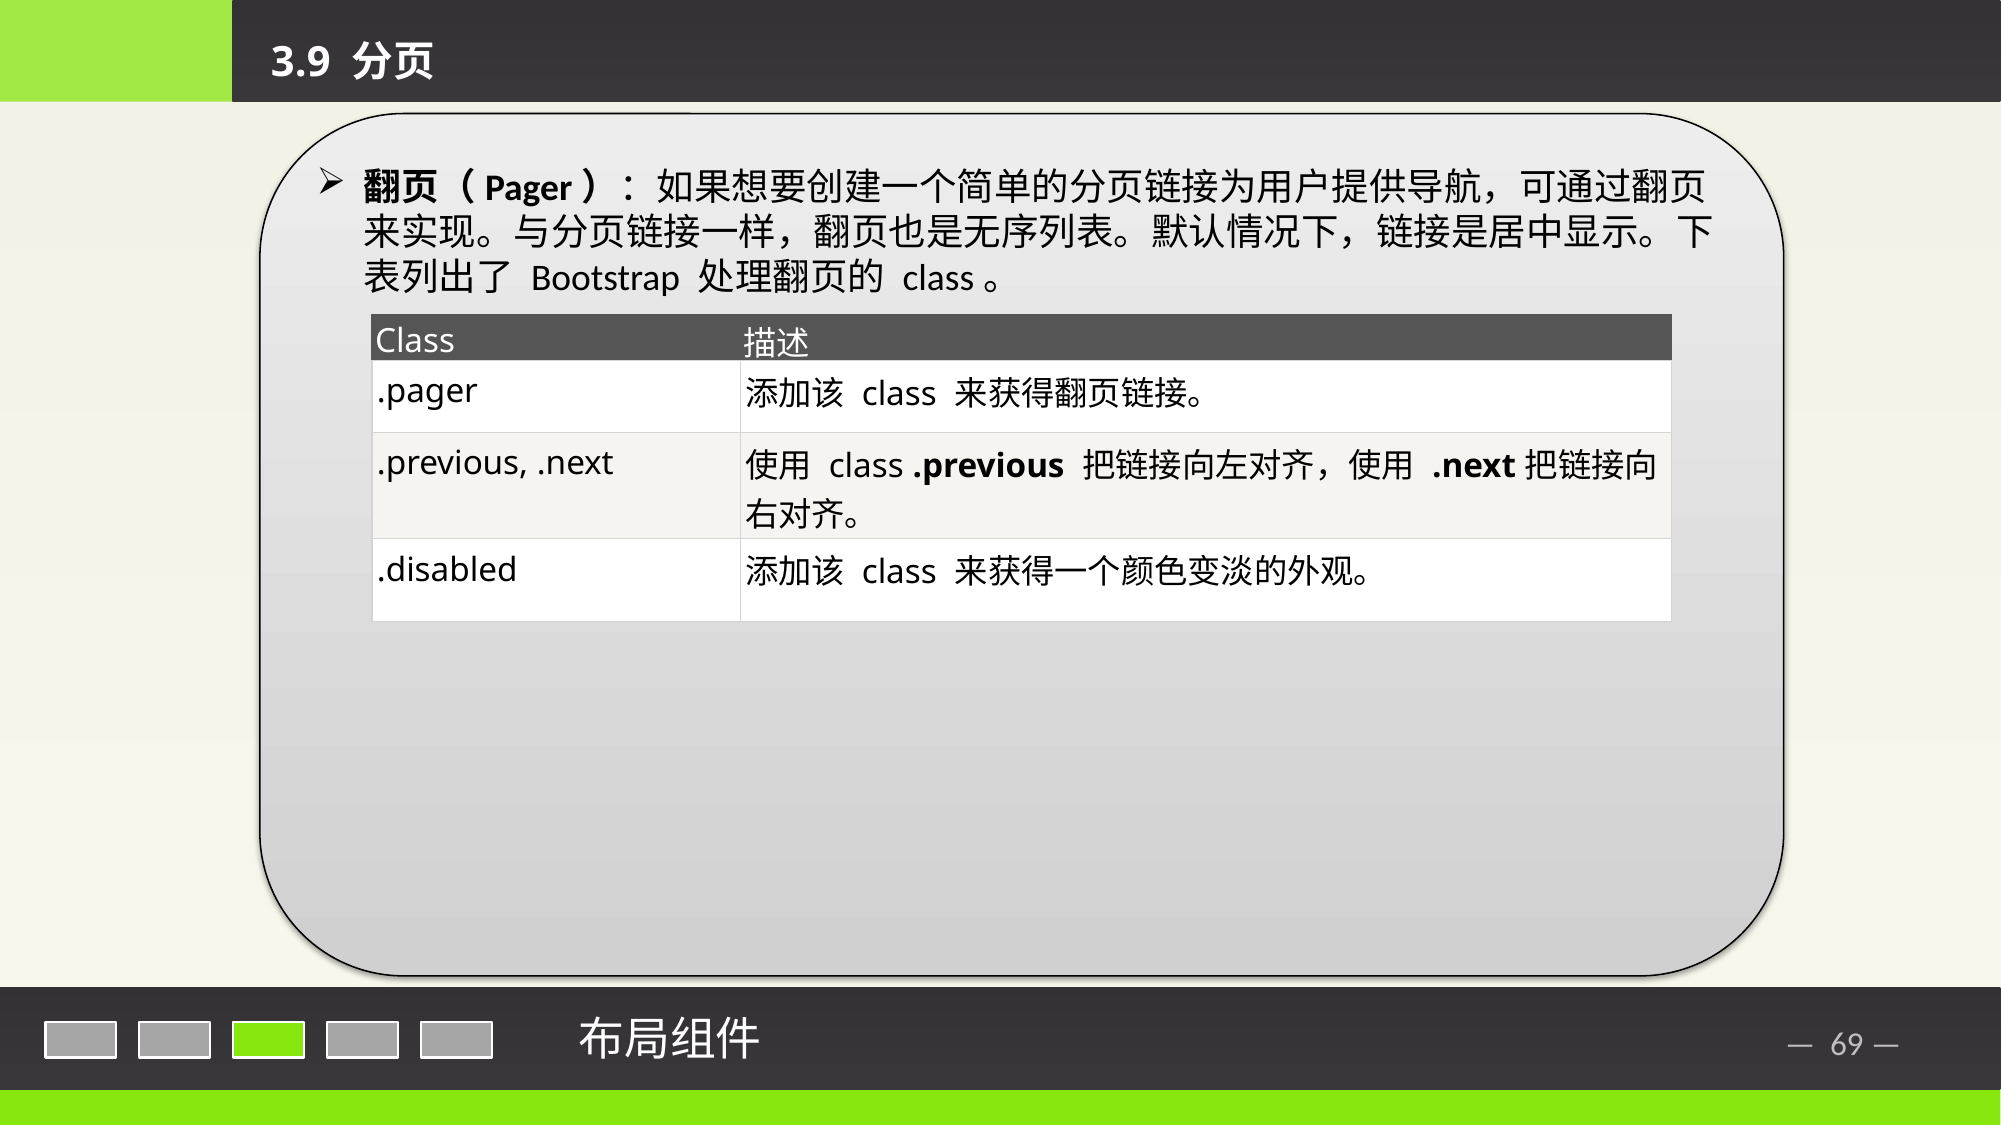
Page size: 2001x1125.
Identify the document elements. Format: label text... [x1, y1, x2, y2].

table_cell .pager [373, 361, 740, 432]
table_cell .disabled [373, 539, 740, 621]
table_cell 使用 class .previous 把链接向左对齐，使用 .next把链接向右对齐。 [741, 433, 1671, 538]
table_cell 添加该 class 来获得一个颜色变淡的外观。 [741, 539, 1671, 621]
table_header Class [373, 315, 740, 360]
table_cell 添加该 class 来获得翻页链接。 [741, 361, 1671, 432]
text_box 3.9 分页 [256, 27, 871, 93]
text_box 翻页（Pager）：如果想要创建一个简单的分页链接为用户提供导航，可通过翻页来实现。与分页链接一样，翻页也是无序列表。默认情况下，链接是居中显示。下表列出了 Bootstrap 处理翻页的 class。 [259, 112, 1785, 977]
table_cell .previous, .next [373, 433, 740, 538]
table_header 描述 [741, 315, 1671, 360]
